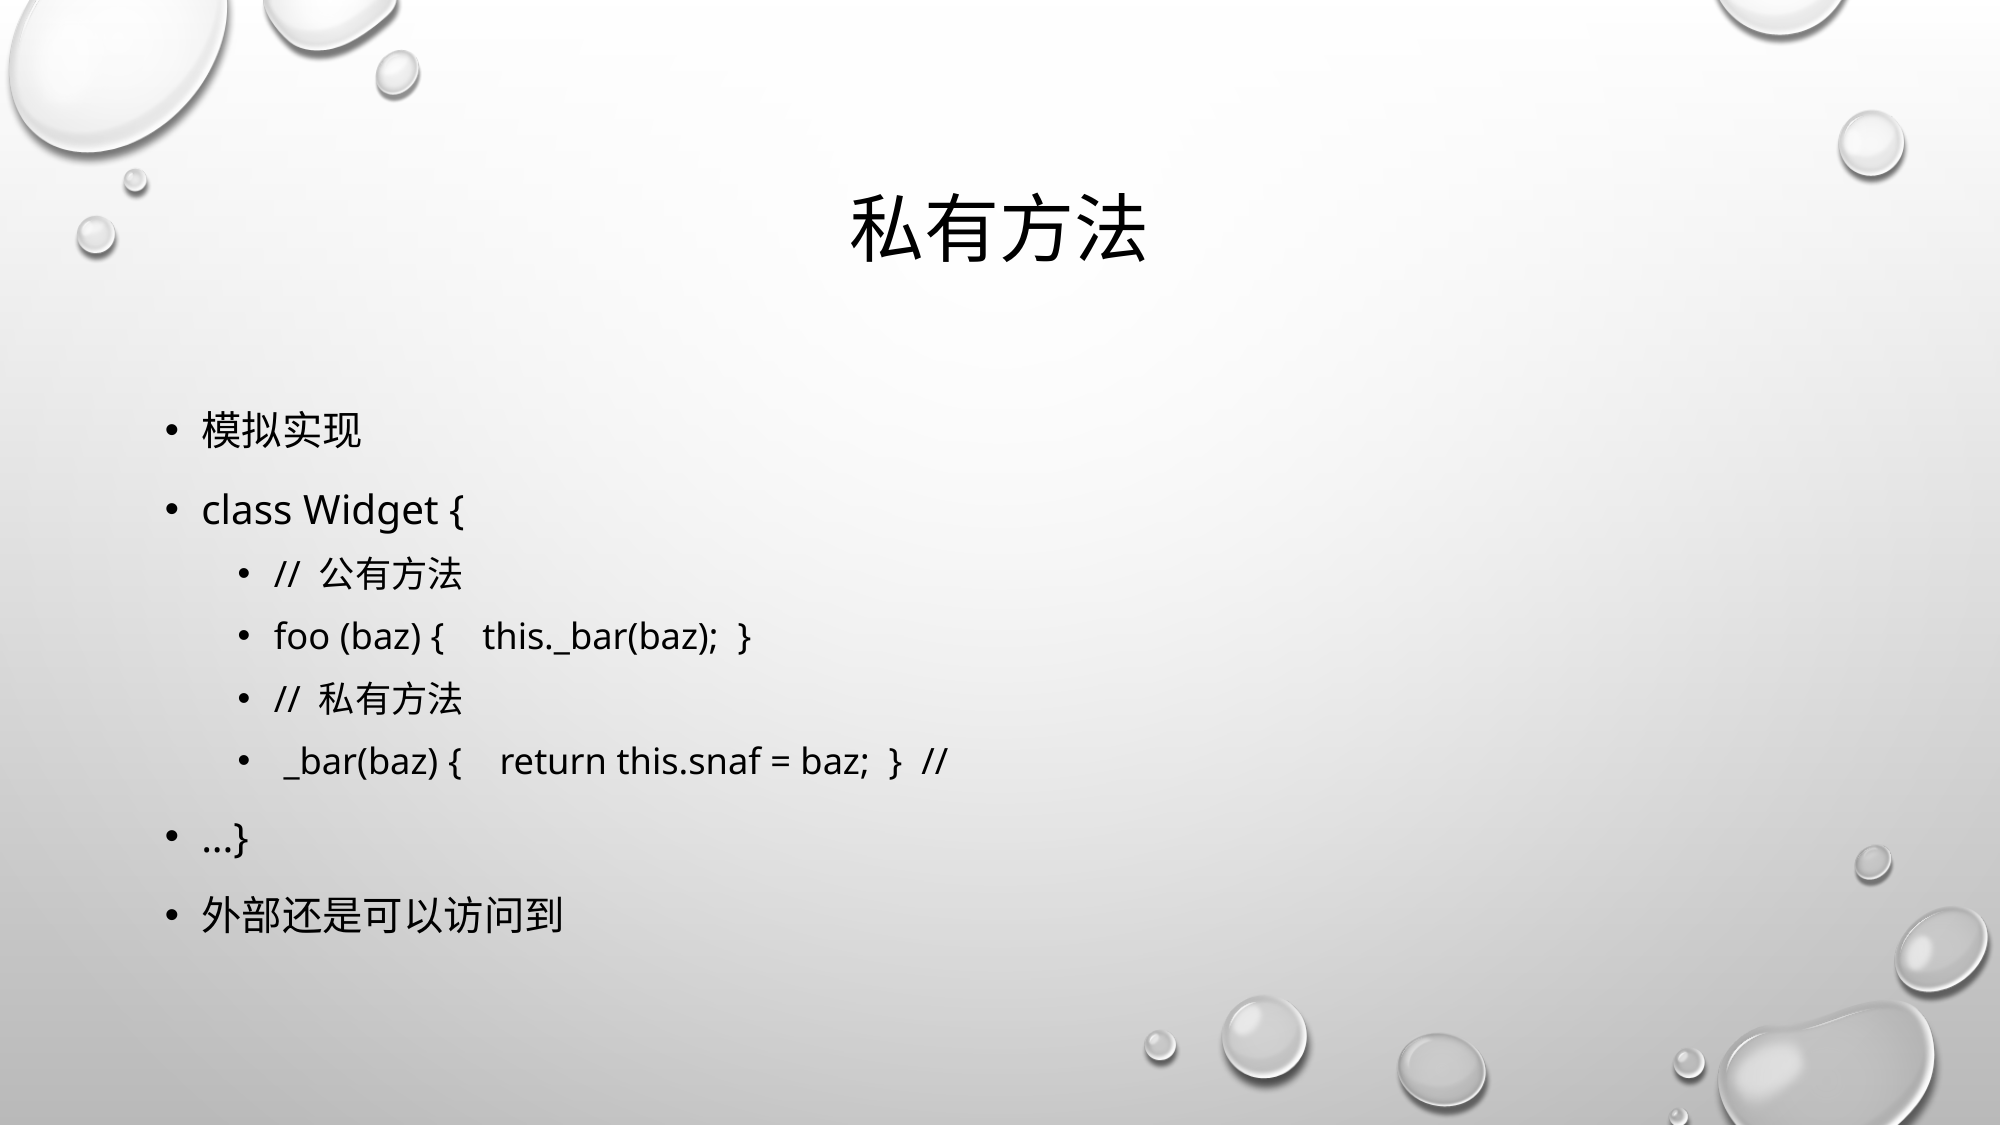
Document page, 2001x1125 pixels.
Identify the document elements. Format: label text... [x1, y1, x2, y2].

list 模拟实现 class Widget { // 公有方法 foo (baz) { this._bar(baz); } // 私有方法 _bar(baz) { return this.snaf = baz; } // ...} 外部还是可以访问到 [149, 388, 1850, 950]
title 私有方法 [149, 101, 1851, 364]
picture [0, 0, 2000, 1125]
